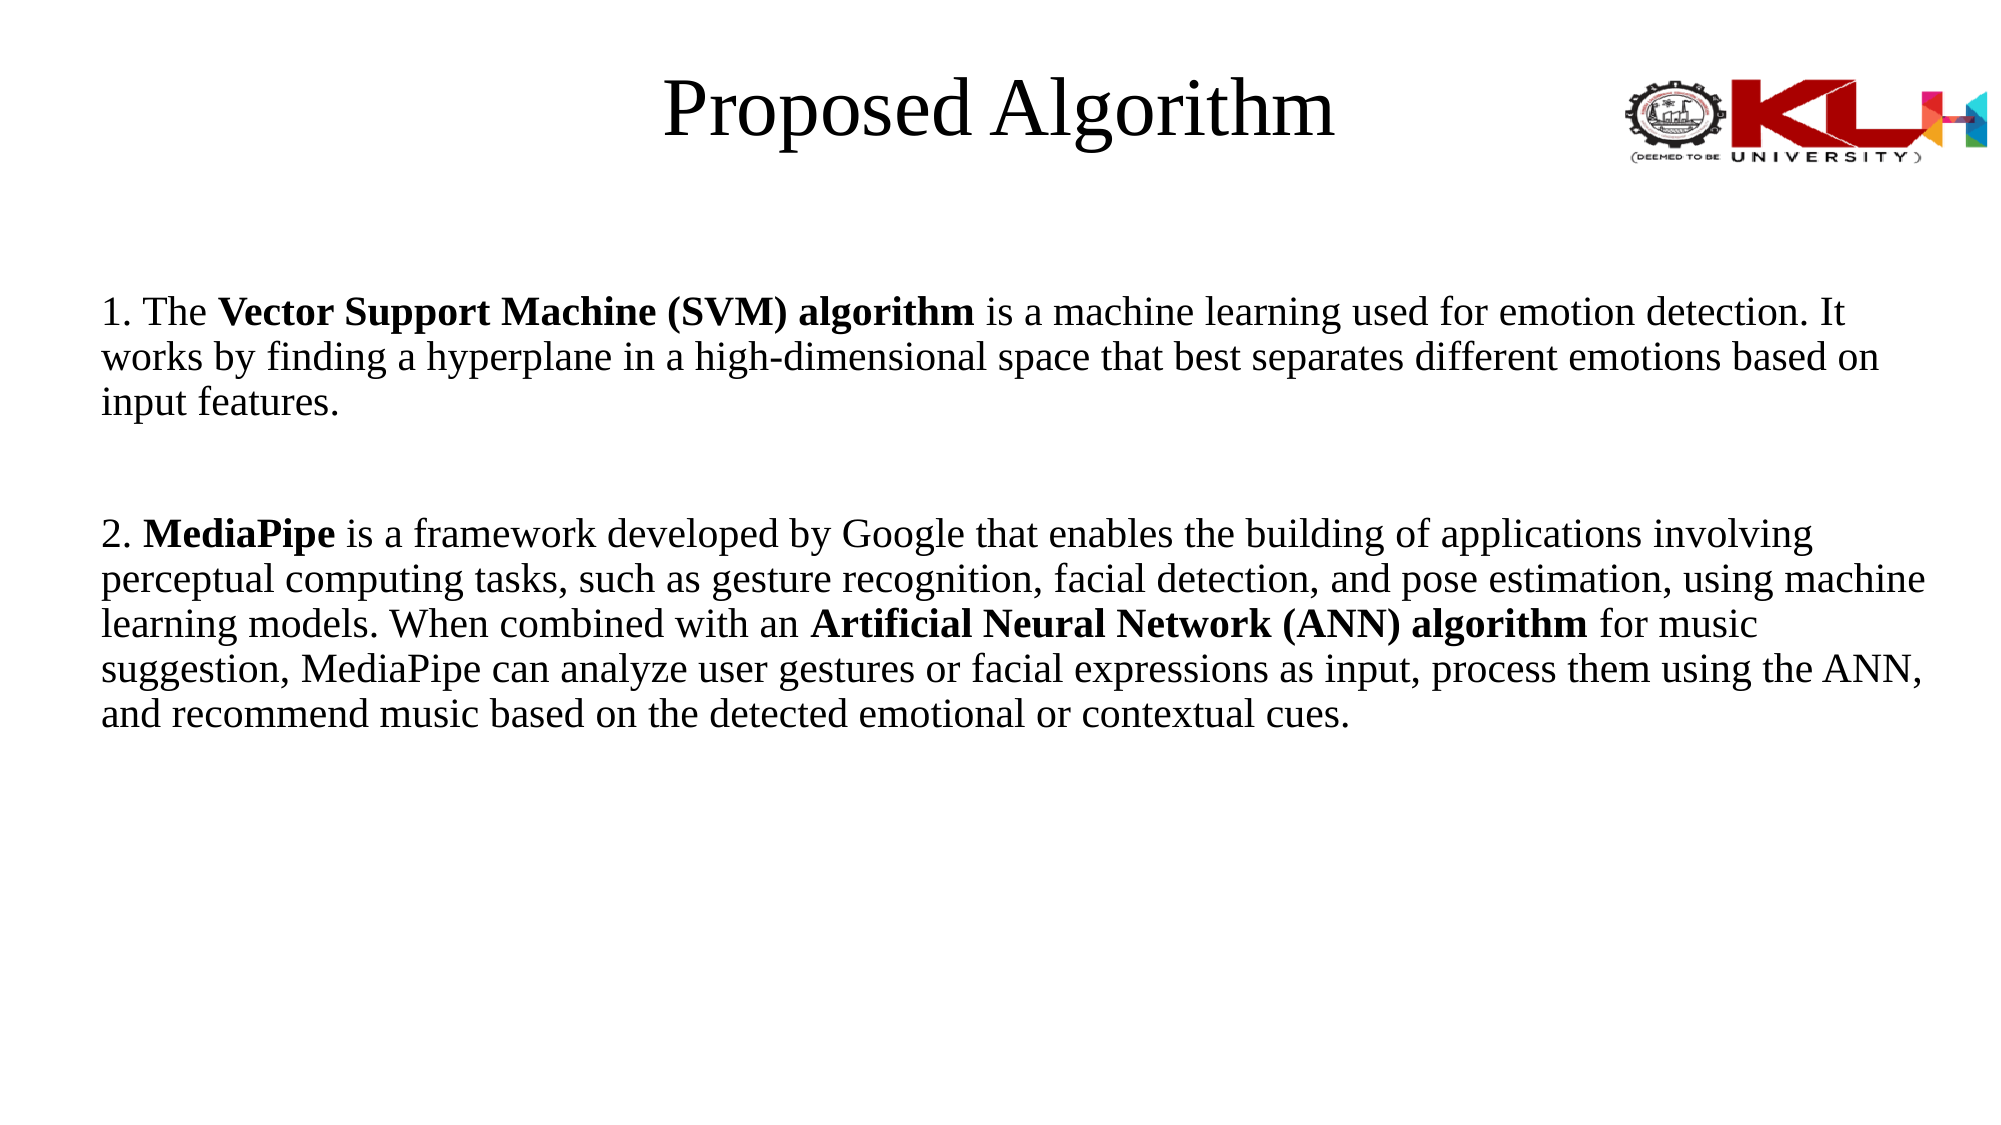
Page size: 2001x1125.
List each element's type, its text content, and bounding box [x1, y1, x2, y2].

list 1. The Vector Support Machine (SVM) algorithm is a machine learning used for emotion detection. It works by finding a hyperplane in a high-dimensional space that best separates different emotions based on input features. 2. MediaPipe is a framework developed by Google that enables the building of applications involving perceptual computing tasks, such as gesture recognition, facial detection, and pose estimation, using machine learning models. When combined with an Artificial Neural Network (ANN) algorithm for music suggestion, MediaPipe can analyze user gestures or facial expressions as input, process them using the ANN, and recommend music based on the detected emotional or contextual cues. [86, 281, 1973, 1078]
title Proposed Algorithm [0, 0, 2000, 218]
